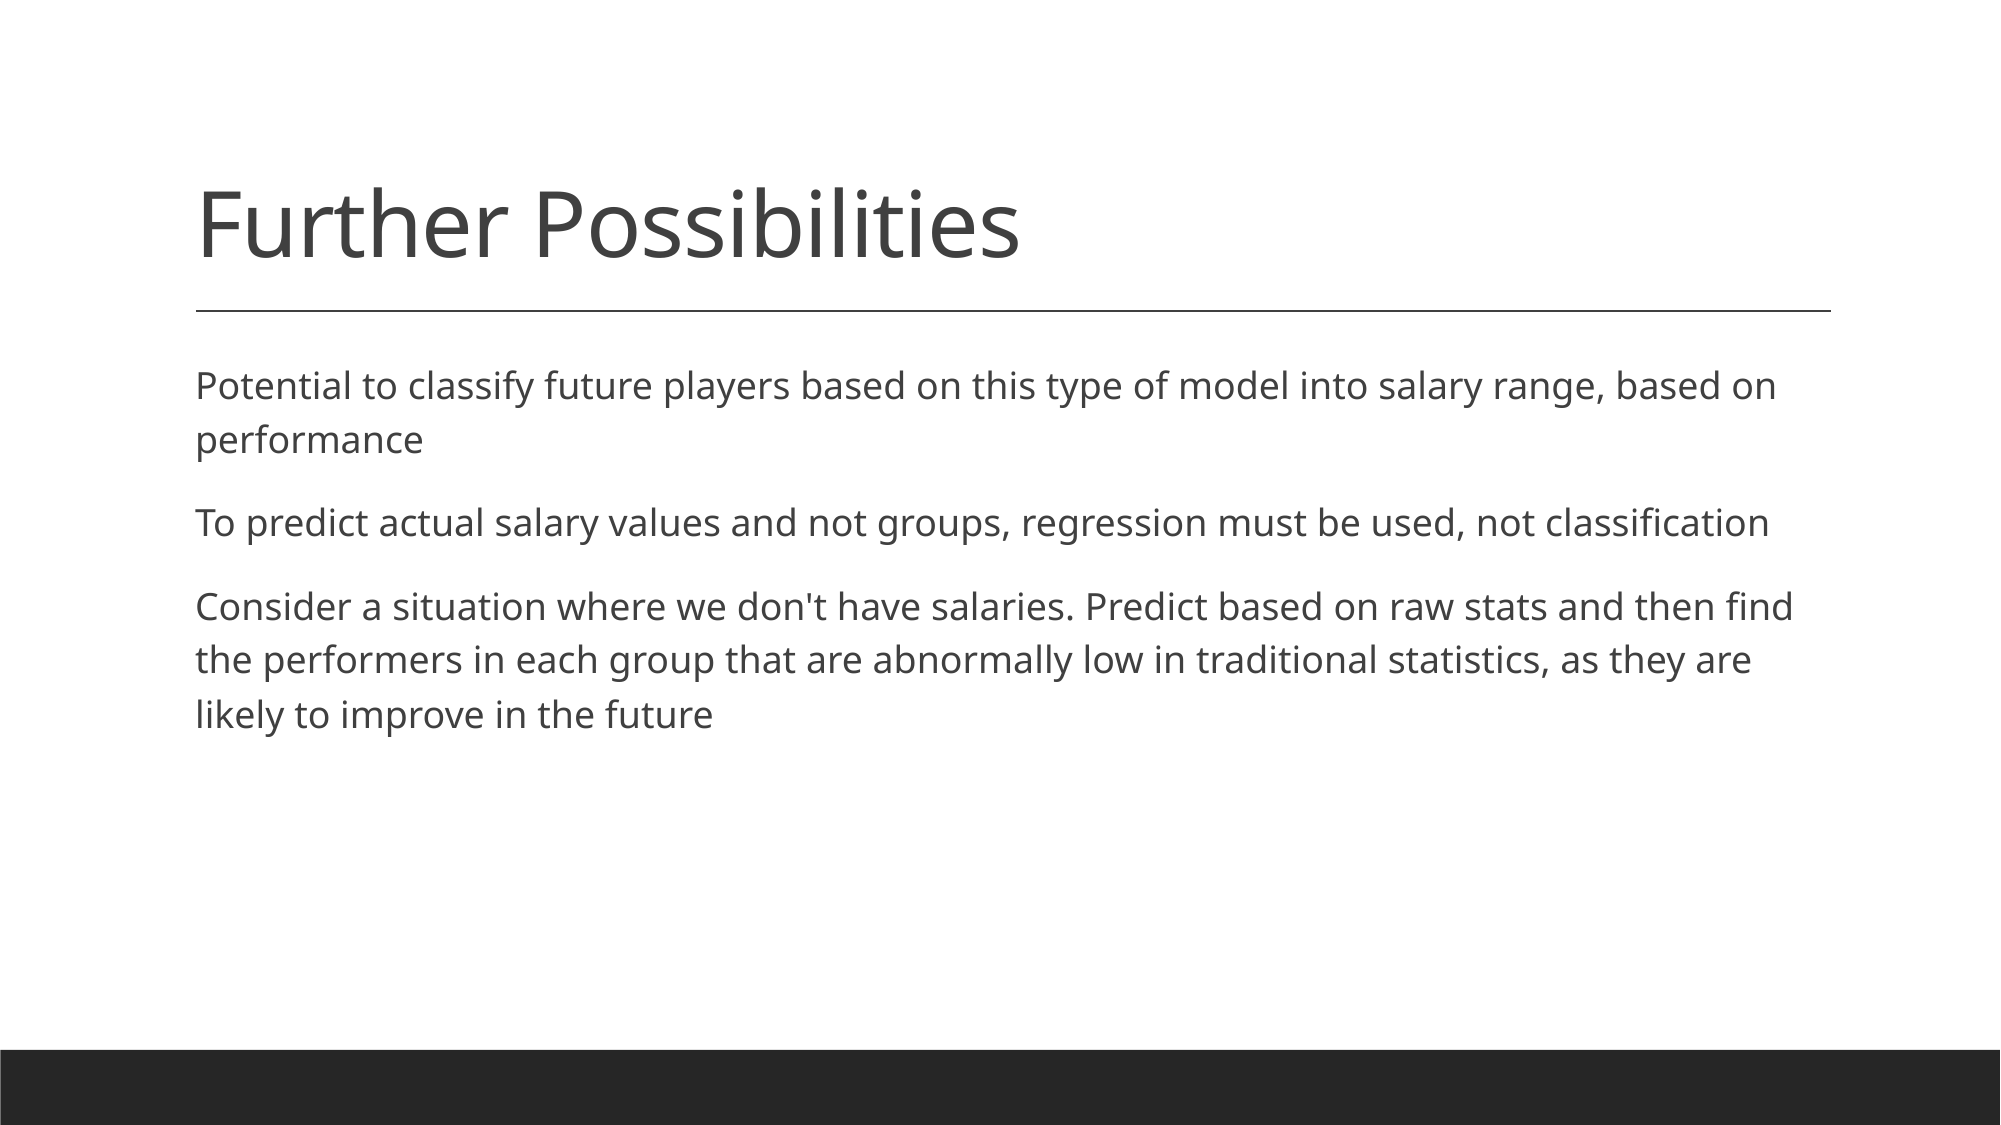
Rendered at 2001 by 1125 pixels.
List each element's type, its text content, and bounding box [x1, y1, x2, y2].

list Potential to classify future players based on this type of model into salary range, based on performance To predict actual salary values and not groups, regression must be used, not classification Consider a situation where we don't have salaries. Predict based on raw stats and then find the performers in each group that are abnormally low in traditional statistics, as they are likely to improve in the future [180, 345, 1830, 963]
title Further Possibilities [180, 47, 1830, 285]
